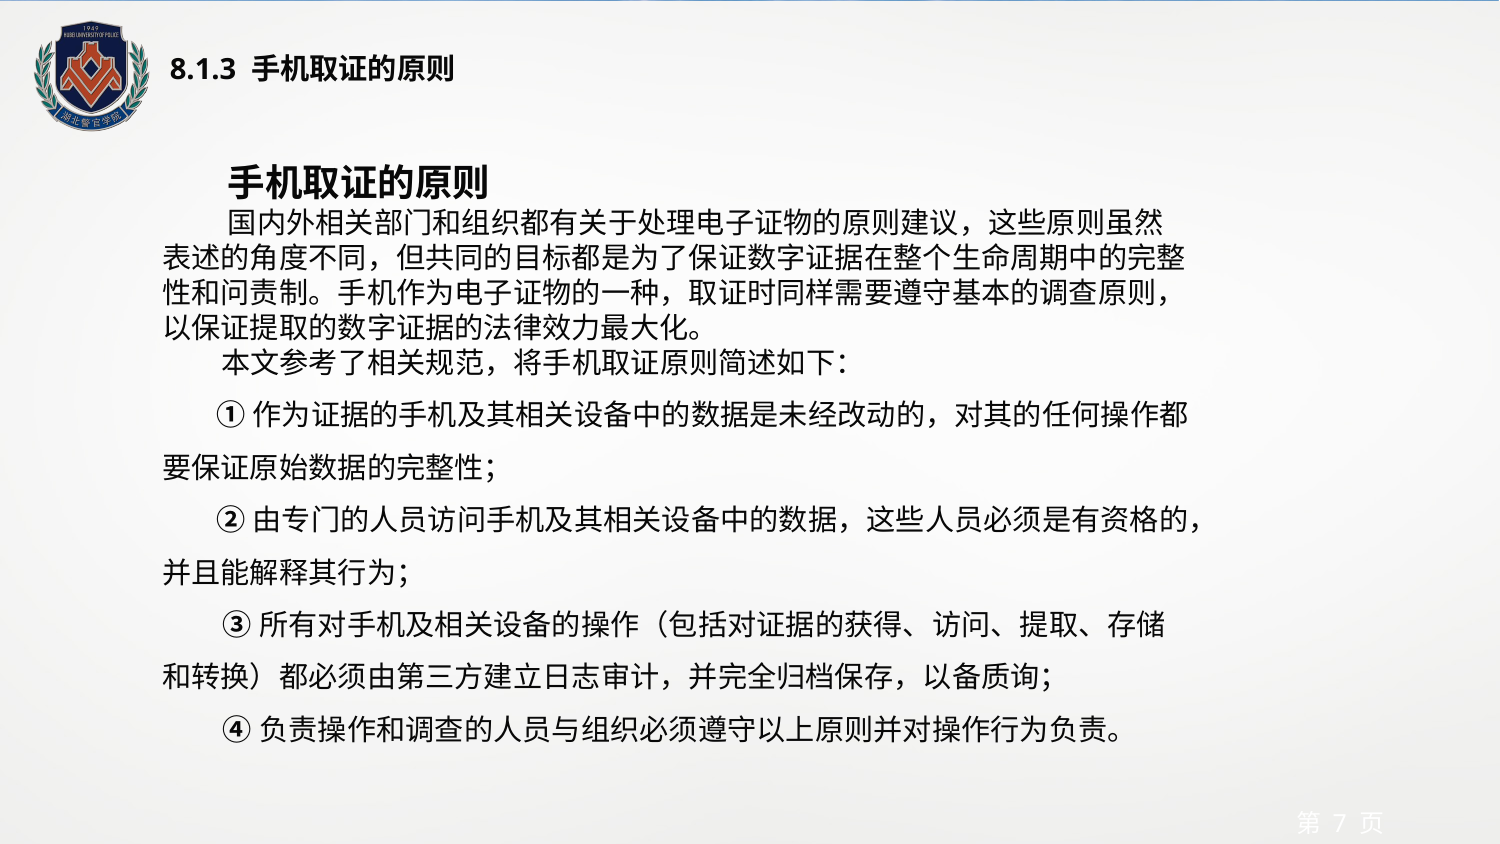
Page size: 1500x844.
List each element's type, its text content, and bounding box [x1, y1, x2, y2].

picture [0, 0, 1500, 844]
text_box 8.1.3 手机取证的原则 [147, 43, 650, 93]
text_box 手机取证的原则 国内外相关部门和组织都有关于处理电子证物的原则建议，这些原则虽然表述的角度不同，但共同的目标都是为了保证数字证据在整个生命周期中的完整性和问责制。手机作为电子证物的一种，取证时同样需要遵守基本的调查原则，以保证提取的数字证据的法律效力最大化。 本文参考了相关规范，将手机取证原则简述如下： ①作为证据的手机及其相关设备中的数据是未经改动的，对其的任何操作都要保证原始数据的完整性； ②由专门的人员访问手机及其相关设备中的数据，这些人员必须是有资格的，并且能解释其行为； ③所有对手机及相关设备的操作（包括对证据的获得、访问、提取、存储和转换）都必须由第三方建立日志审计，并完全归档保存，以备质询； ④负责操作和调查的人员与组织必须遵守以上原则并对操作行为负责。 [147, 129, 1207, 754]
